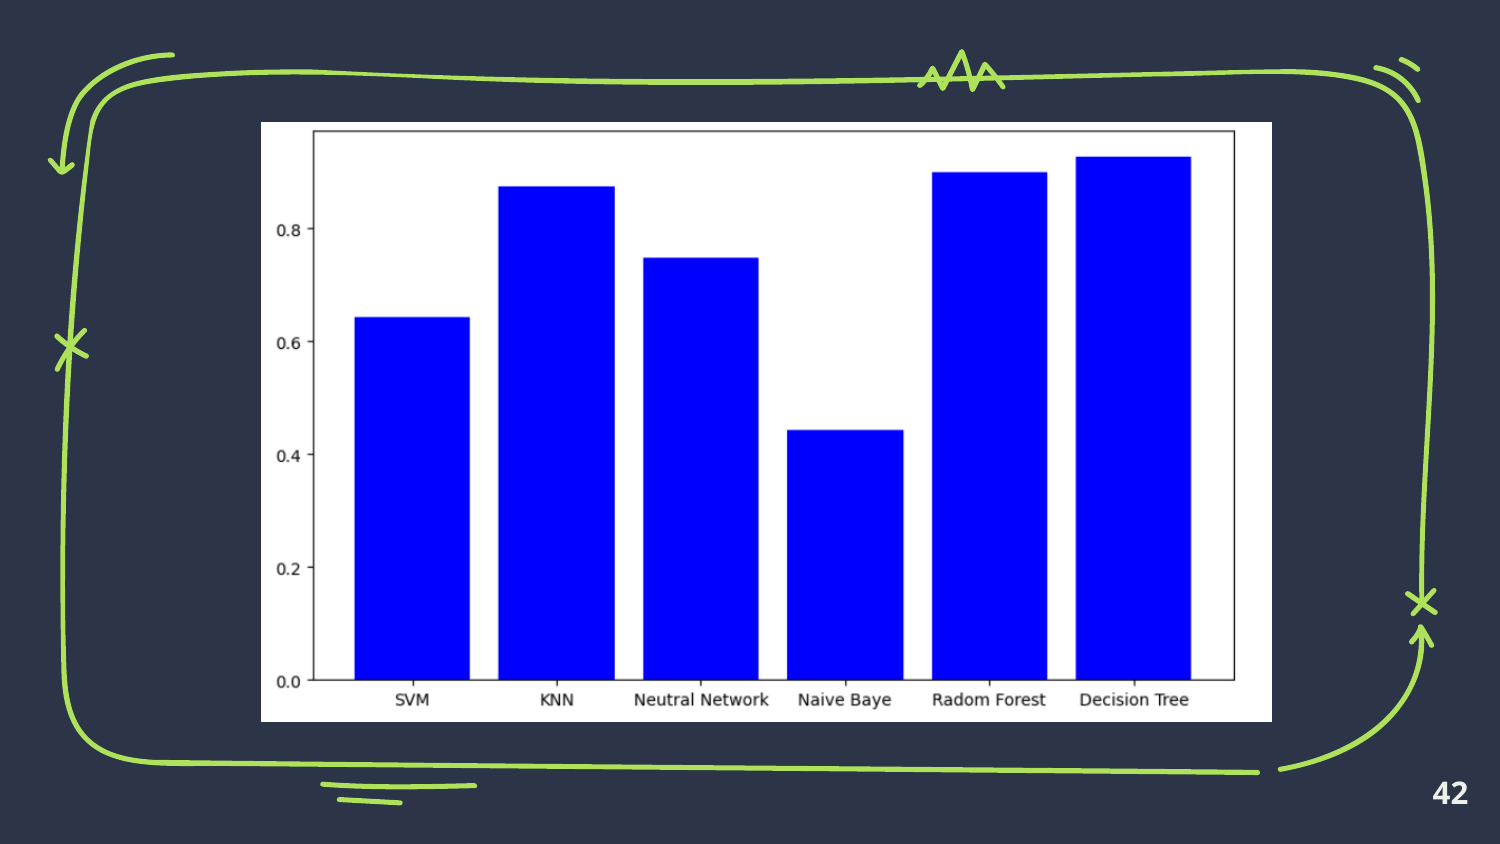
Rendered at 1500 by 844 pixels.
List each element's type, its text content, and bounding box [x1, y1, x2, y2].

slide_number 42 [1378, 769, 1469, 820]
picture [260, 121, 1272, 722]
